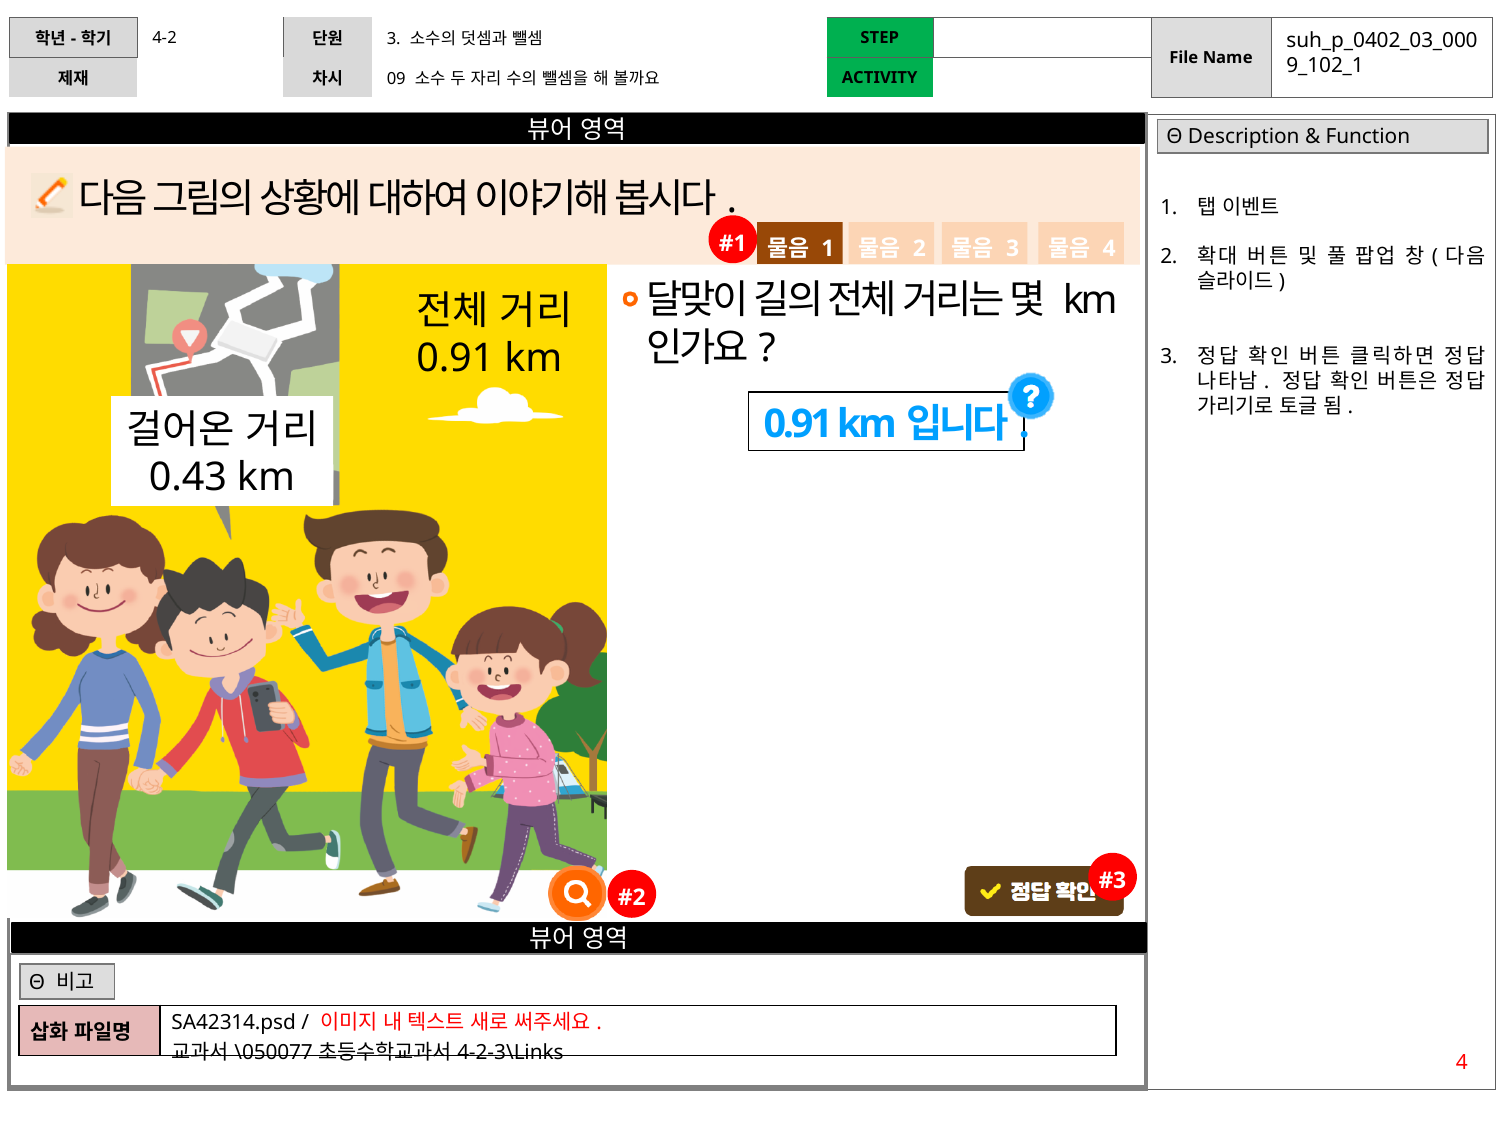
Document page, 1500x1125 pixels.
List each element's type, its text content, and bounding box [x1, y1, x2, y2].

text_box #3 [1090, 850, 1140, 897]
table_header 삽화 파일명 [20, 1006, 159, 1055]
text_box [3, 145, 1142, 267]
table_header SA42314.psd / 이미지 내 텍스트 새로 써주세요. 교과서\050077초등수학교과서4-2-3\Links [161, 1006, 1115, 1055]
picture [619, 287, 640, 309]
picture [1001, 367, 1061, 426]
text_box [1030, 212, 1134, 265]
table_header Θ Description & Function [1158, 120, 1487, 152]
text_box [749, 212, 840, 265]
text_box #2 [613, 867, 659, 920]
text_box 탭 이벤트 확대 버튼 및 풀 팝업 창(다음 슬라이드) 정답 확인 버튼 클릭하면 정답 나타남. 정답 확인 버튼은 정답 가리기로 토글 됨. [1145, 160, 1500, 451]
picture [31, 173, 73, 218]
text_box 0.91 km입니다. [748, 391, 1024, 451]
picture [7, 264, 608, 923]
text_box 달맞이 길의 전체 거리는 몇 km인가요? [631, 267, 1140, 377]
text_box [841, 212, 933, 265]
text_box 다음 그림의 상황에 대하여 이야기해 봅시다. [63, 165, 1150, 228]
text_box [934, 212, 1029, 265]
text_box #1 [706, 213, 745, 266]
text_box suh_p_0402_03_0009_102_1 [1271, 18, 1500, 84]
picture [963, 863, 1126, 918]
